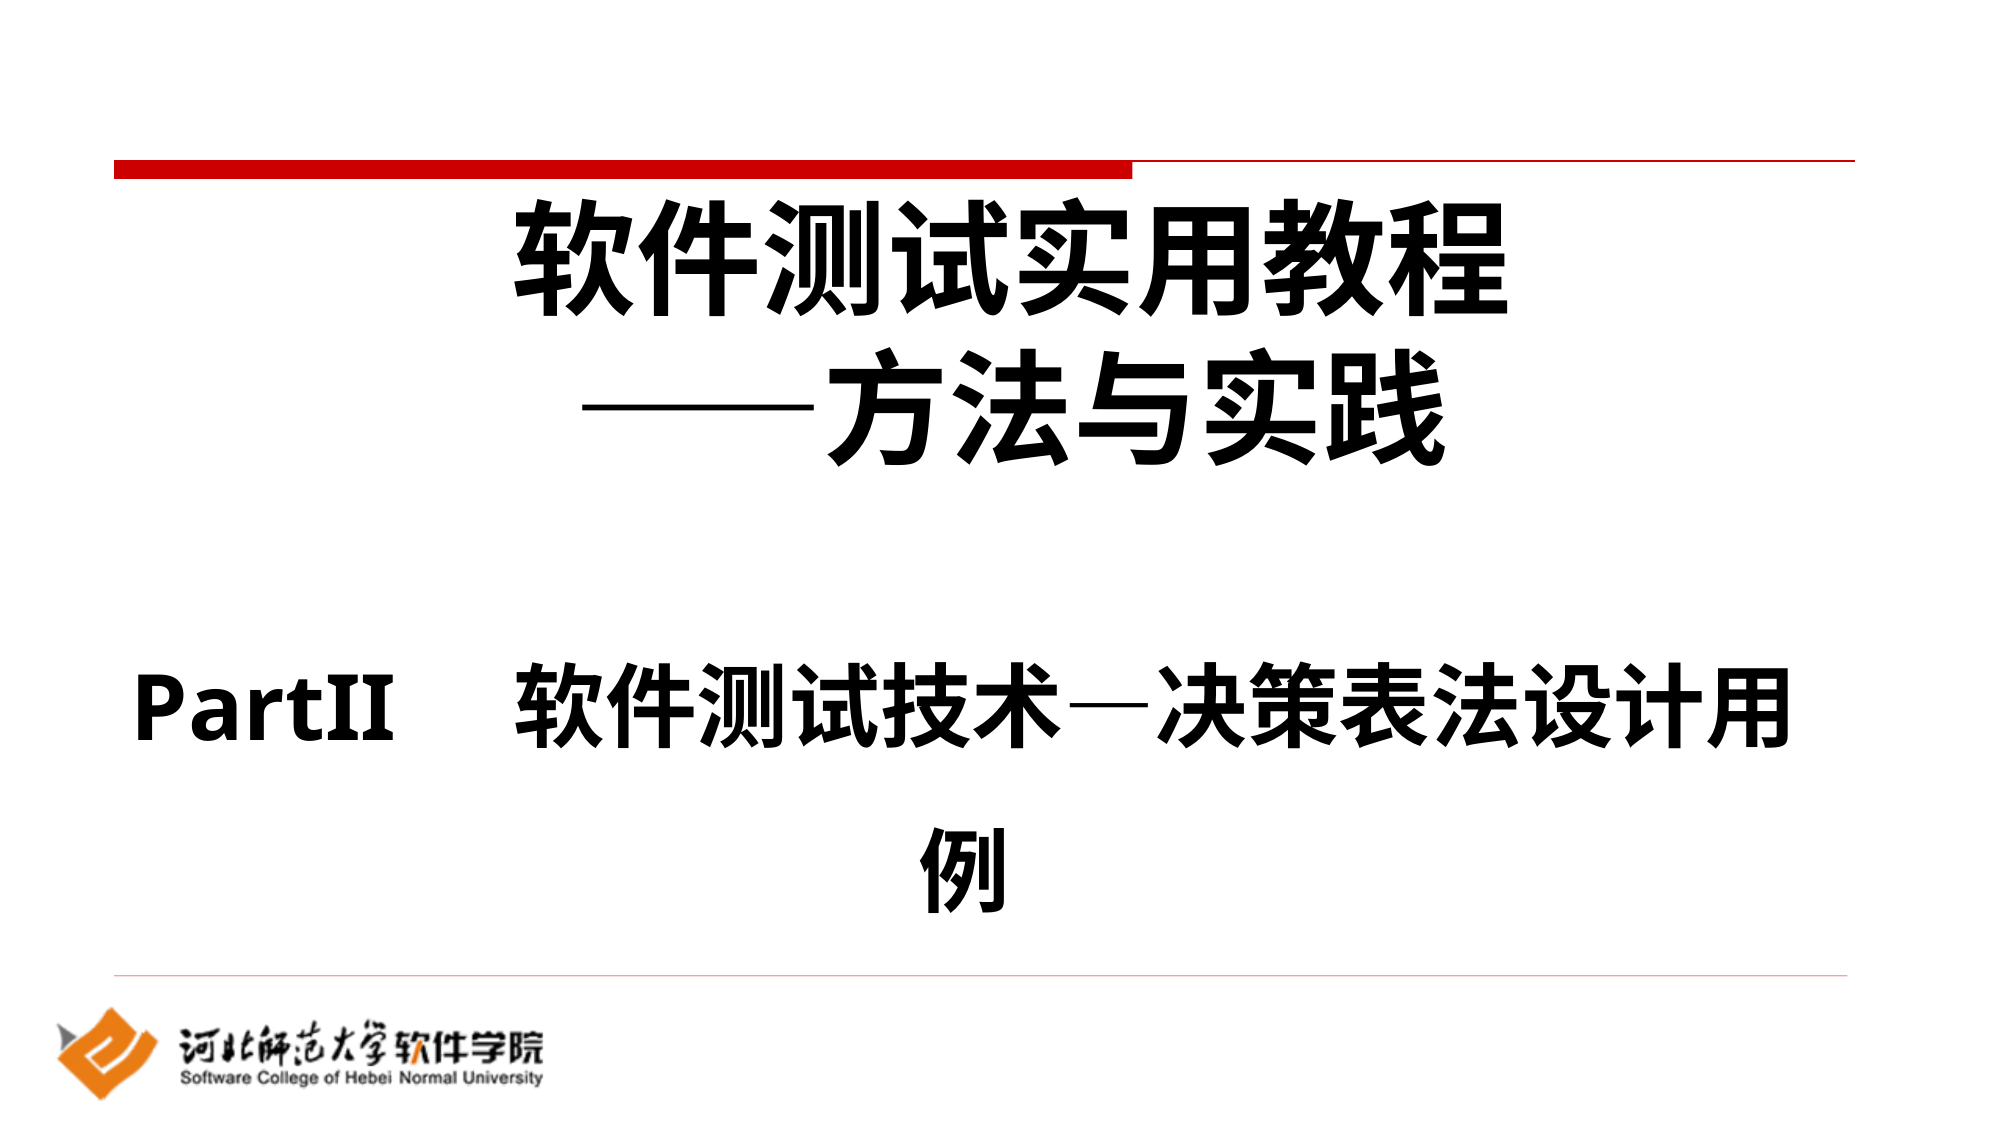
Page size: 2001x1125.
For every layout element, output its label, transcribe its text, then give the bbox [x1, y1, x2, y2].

subtitle PartII 软件测试技术—决策表法设计用例 [78, 586, 1850, 849]
picture [43, 999, 570, 1106]
title 软件测试实用教程 ——方法与实践 [161, 302, 1862, 488]
